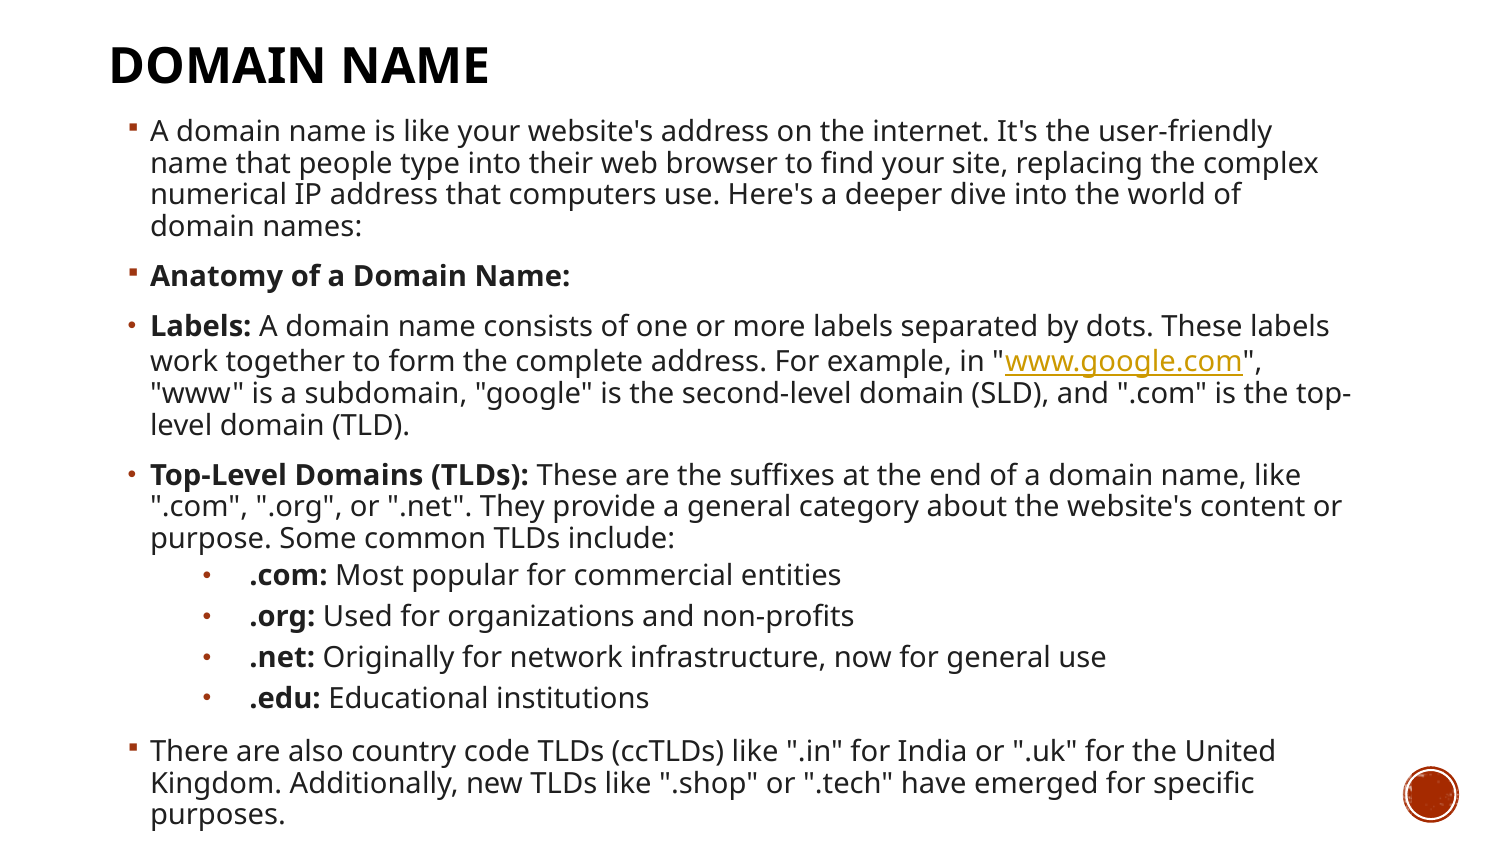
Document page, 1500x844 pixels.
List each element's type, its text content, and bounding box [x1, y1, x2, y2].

list A domain name is like your website's address on the internet. It's the user-friendly name that people type into their web browser to find your site, replacing the complex numerical IP address that computers use. Here's a deeper dive into the world of domain names: Anatomy of a Domain Name: Labels: A domain name consists of one or more labels separated by dots. These labels work together to form the complete address. For example, in "www.google.com", "www" is a subdomain, "google" is the second-level domain (SLD), and ".com" is the top-level domain (TLD). Top-Level Domains (TLDs): These are the suffixes at the end of a domain name, like ".com", ".org", or ".net". They provide a general category about the website's content or purpose. Some common TLDs include: .com: Most popular for commercial entities .org: Used for organizations and non-profits .net: Originally for network infrastructure, now for general use .edu: Educational institutions There are also country code TLDs (ccTLDs) like ".in" for India or ".uk" for the United Kingdom. Additionally, new TLDs like ".shop" or ".tech" have emerged for specific purposes. [112, 109, 1370, 797]
text_box Domain Name [93, 21, 1419, 110]
